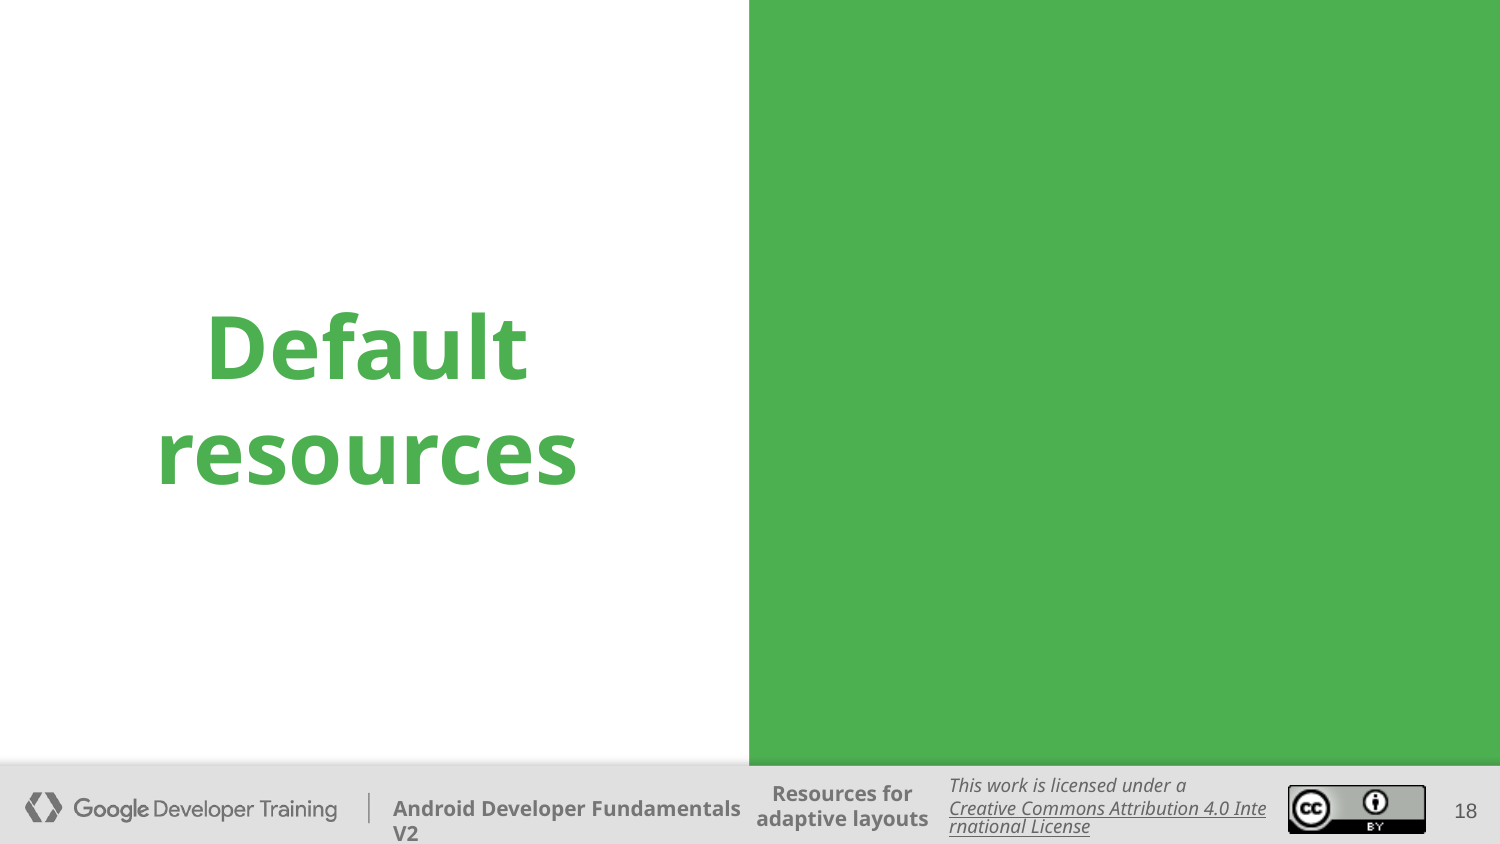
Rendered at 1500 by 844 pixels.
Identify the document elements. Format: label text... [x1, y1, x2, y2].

title Default resources [35, 273, 700, 517]
picture [0, 0, 1500, 844]
slide_number ‹#› [1402, 777, 1493, 842]
